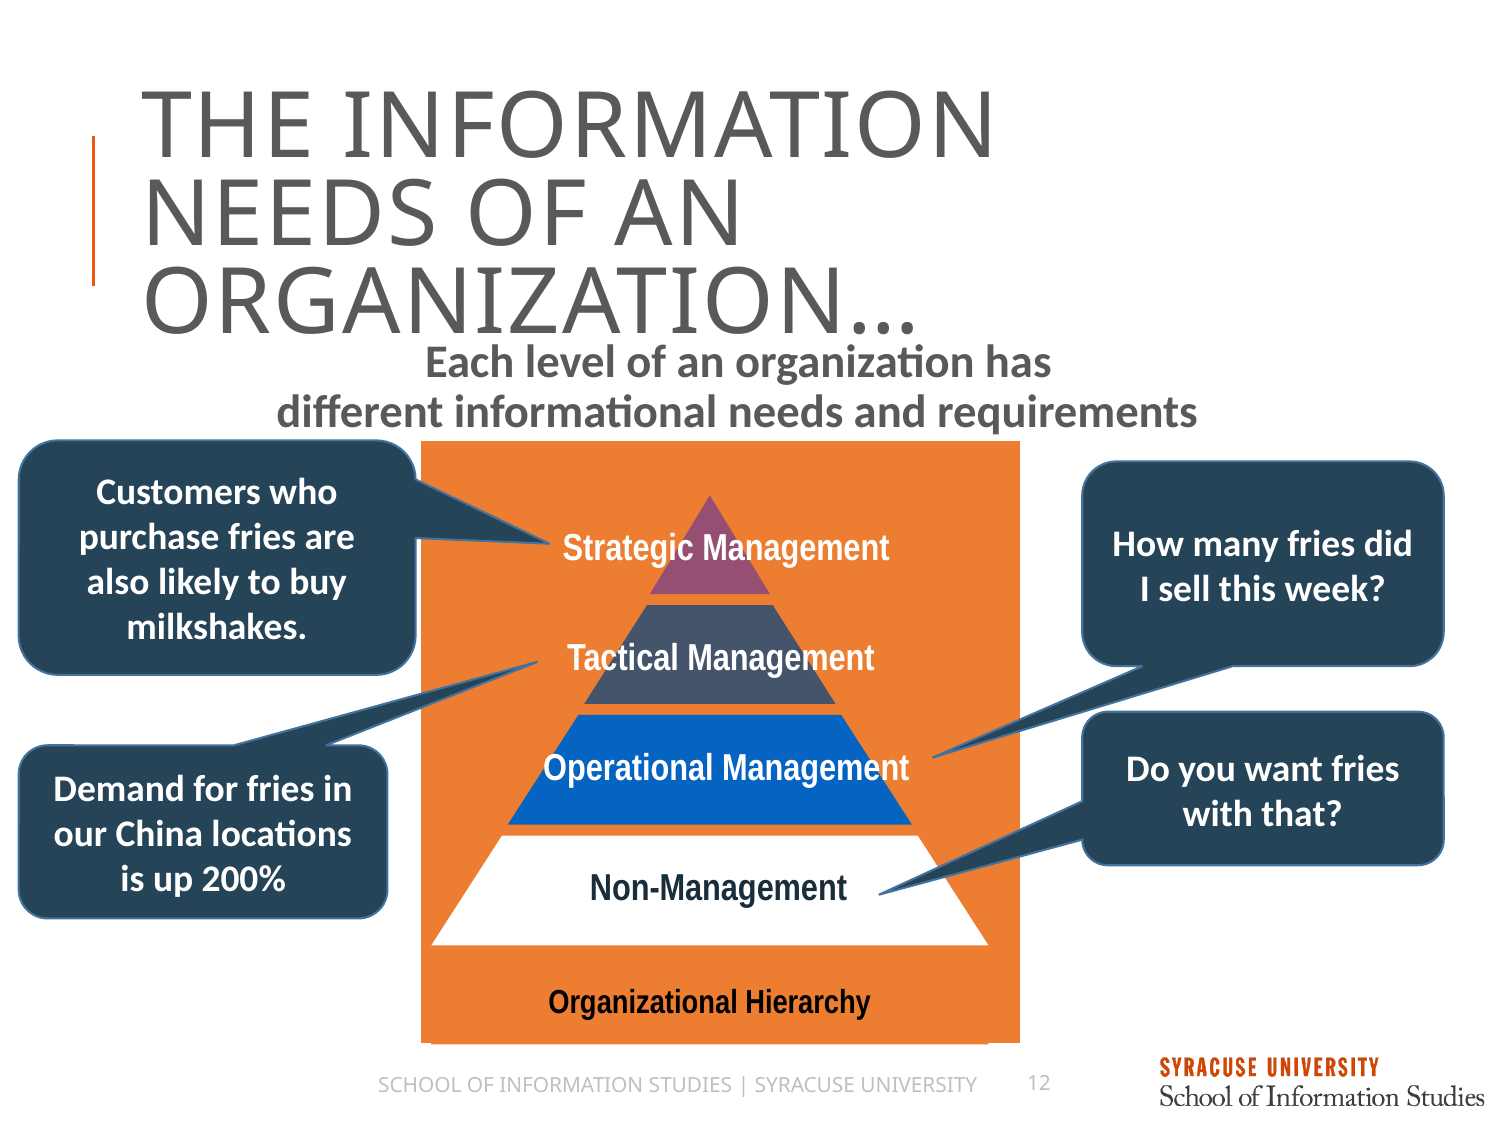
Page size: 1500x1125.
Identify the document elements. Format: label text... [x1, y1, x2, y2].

text_box How many fries did I sell this week? [1028, 461, 1444, 729]
text_box Do you want fries with that? [1028, 711, 1444, 866]
text_box Each level of an organization has different informational needs and requirements: [237, 329, 1250, 448]
text_box Customers who purchase fries are also likely to buy milkshakes. [18, 440, 413, 675]
title The information needs of an organization… [126, 96, 1322, 342]
picture [1141, 1038, 1500, 1125]
slide_number 12 [1012, 1061, 1149, 1107]
footer School of Information Studies | Syracuse University [283, 1061, 993, 1106]
text_box Demand for fries in our China locations is up 200% [18, 696, 413, 919]
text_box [420, 440, 1022, 1045]
